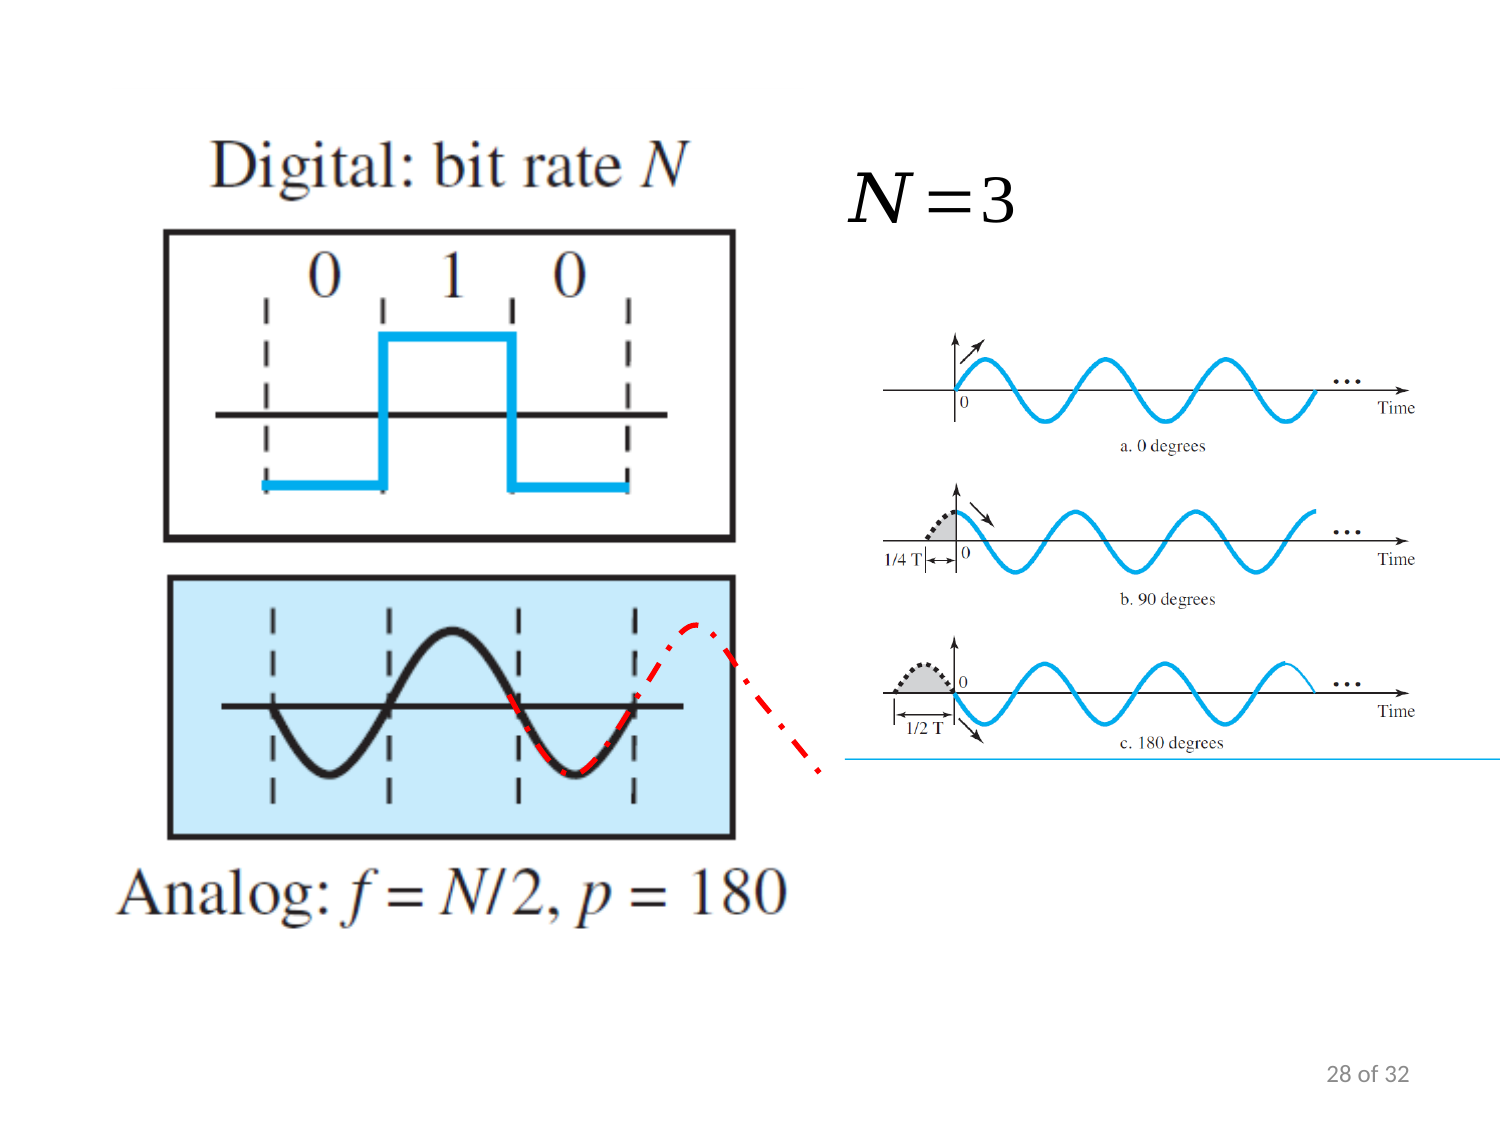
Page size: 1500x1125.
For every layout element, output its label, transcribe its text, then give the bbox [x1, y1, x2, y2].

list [112, 87, 804, 956]
text_box [807, 756, 824, 779]
picture [844, 324, 1500, 758]
slide_number 28 of 32 [1074, 1042, 1425, 1103]
